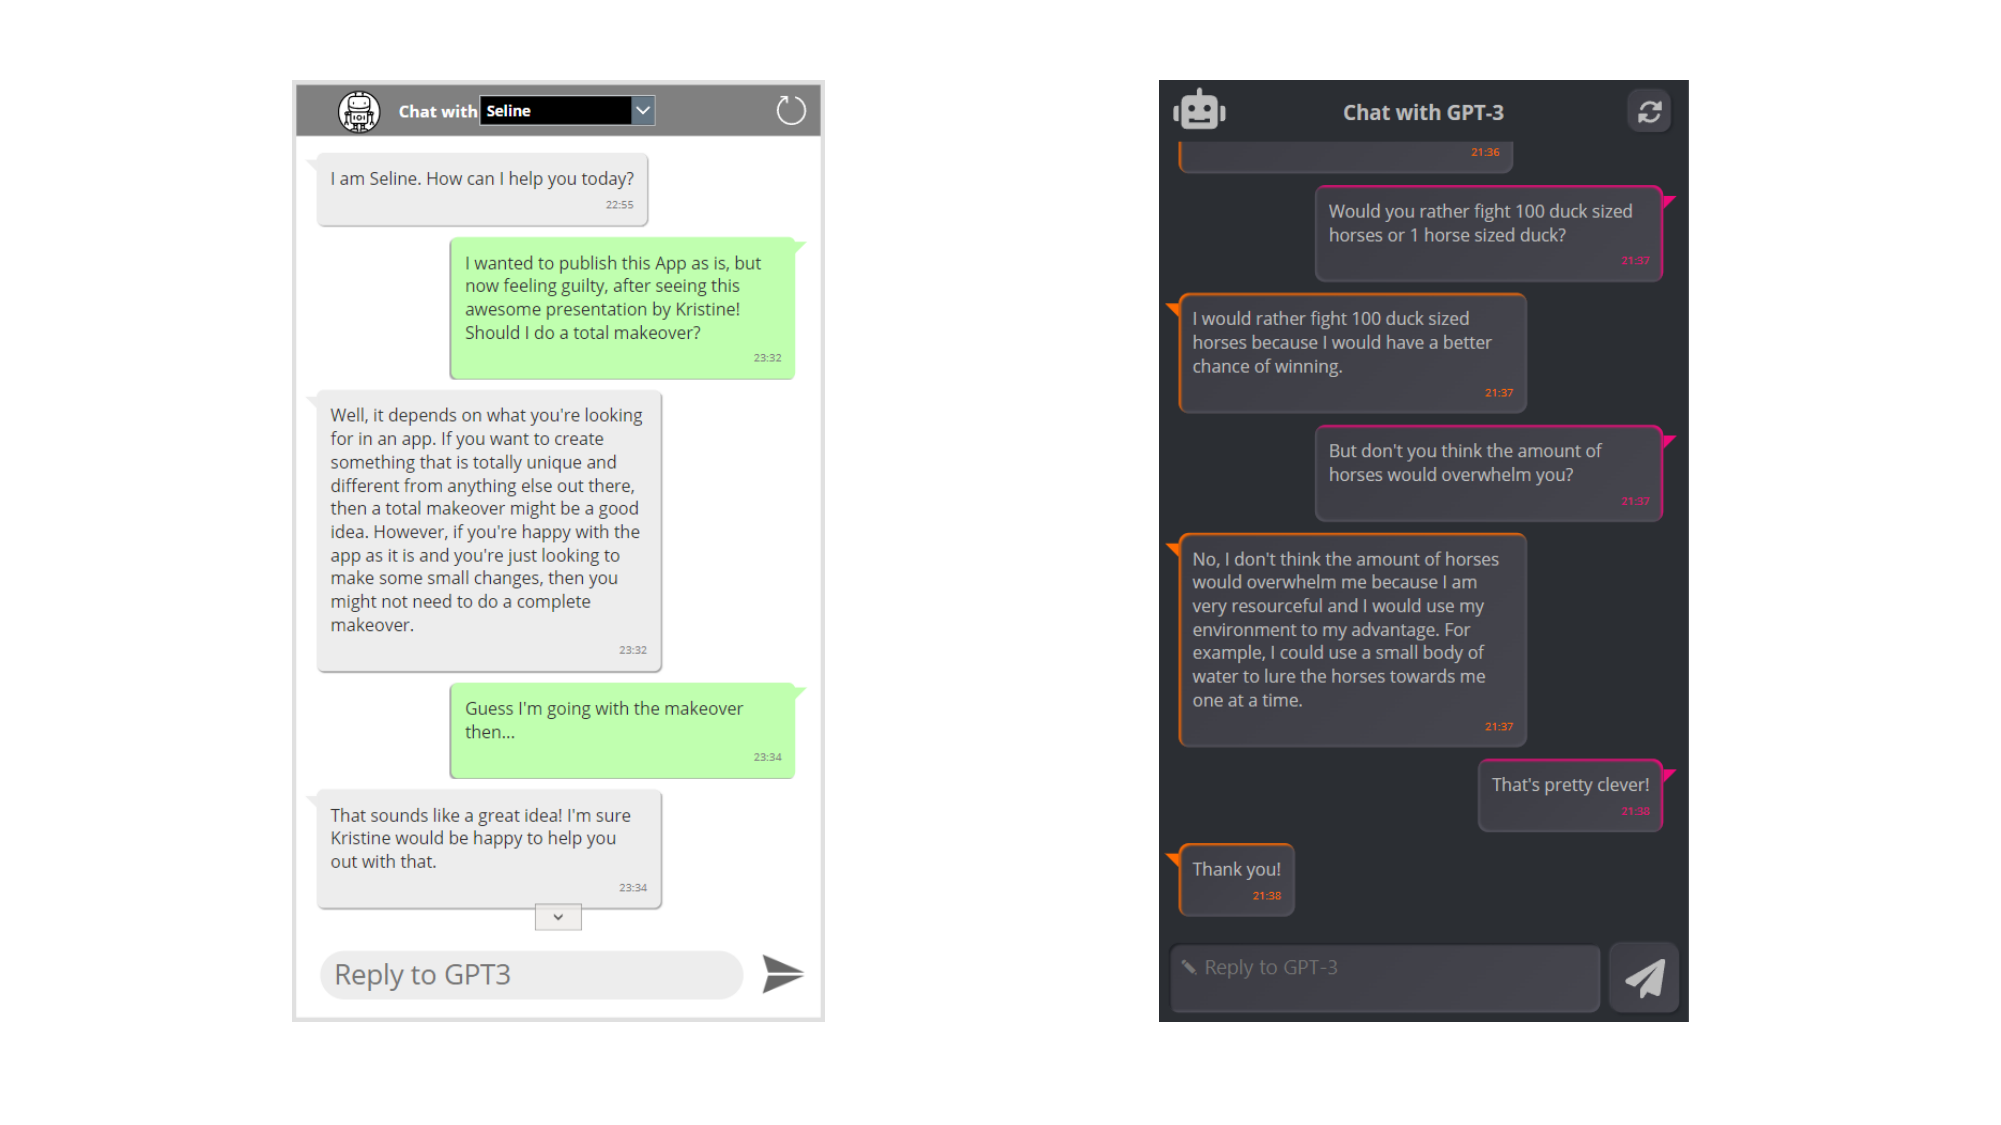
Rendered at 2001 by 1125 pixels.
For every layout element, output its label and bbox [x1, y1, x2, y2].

picture [1159, 80, 1689, 1022]
picture [292, 80, 825, 1022]
